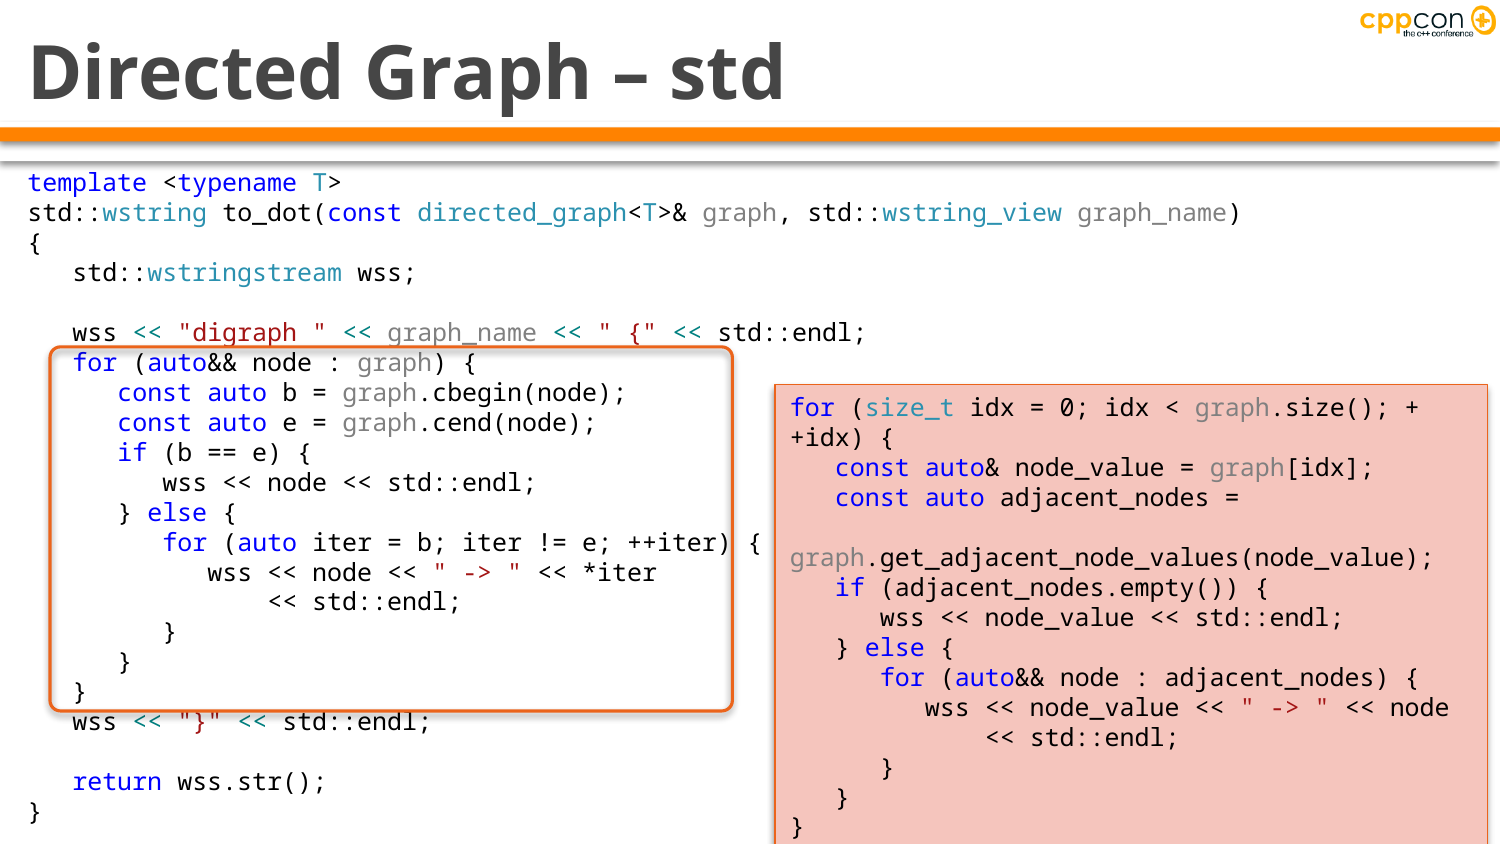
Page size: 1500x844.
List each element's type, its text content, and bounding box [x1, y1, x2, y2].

title Directed Graph – std [12, 19, 1488, 122]
text_box for (size_t idx = 0; idx < graph.size(); ++idx) { const auto& node_value = graph[idx]; const auto adjacent_nodes = graph.get_adjacent_node_values(node_value); if (adjacent_nodes.empty()) { wss << node_value << std::endl; } else { for (auto&& node : adjacent_nodes) { wss << node_value << " -> " << node << std::endl; } } } [774, 384, 1488, 844]
list template <typename T> std::wstring to_dot(const directed_graph<T>& graph, std::wstring_view graph_name) { std::wstringstream wss; wss << "digraph " << graph_name << " {" << std::endl; for (auto&& node : graph) { const auto b = graph.cbegin(node); const auto e = graph.cend(node); if (b == e) { wss << node << std::endl; } else { for (auto iter = b; iter != e; ++iter) { wss << node << " -> " << *iter << std::endl; } } } wss << "}" << std::endl; return wss.str(); } [12, 159, 1488, 835]
picture [1356, 0, 1500, 57]
text_box [49, 346, 734, 712]
